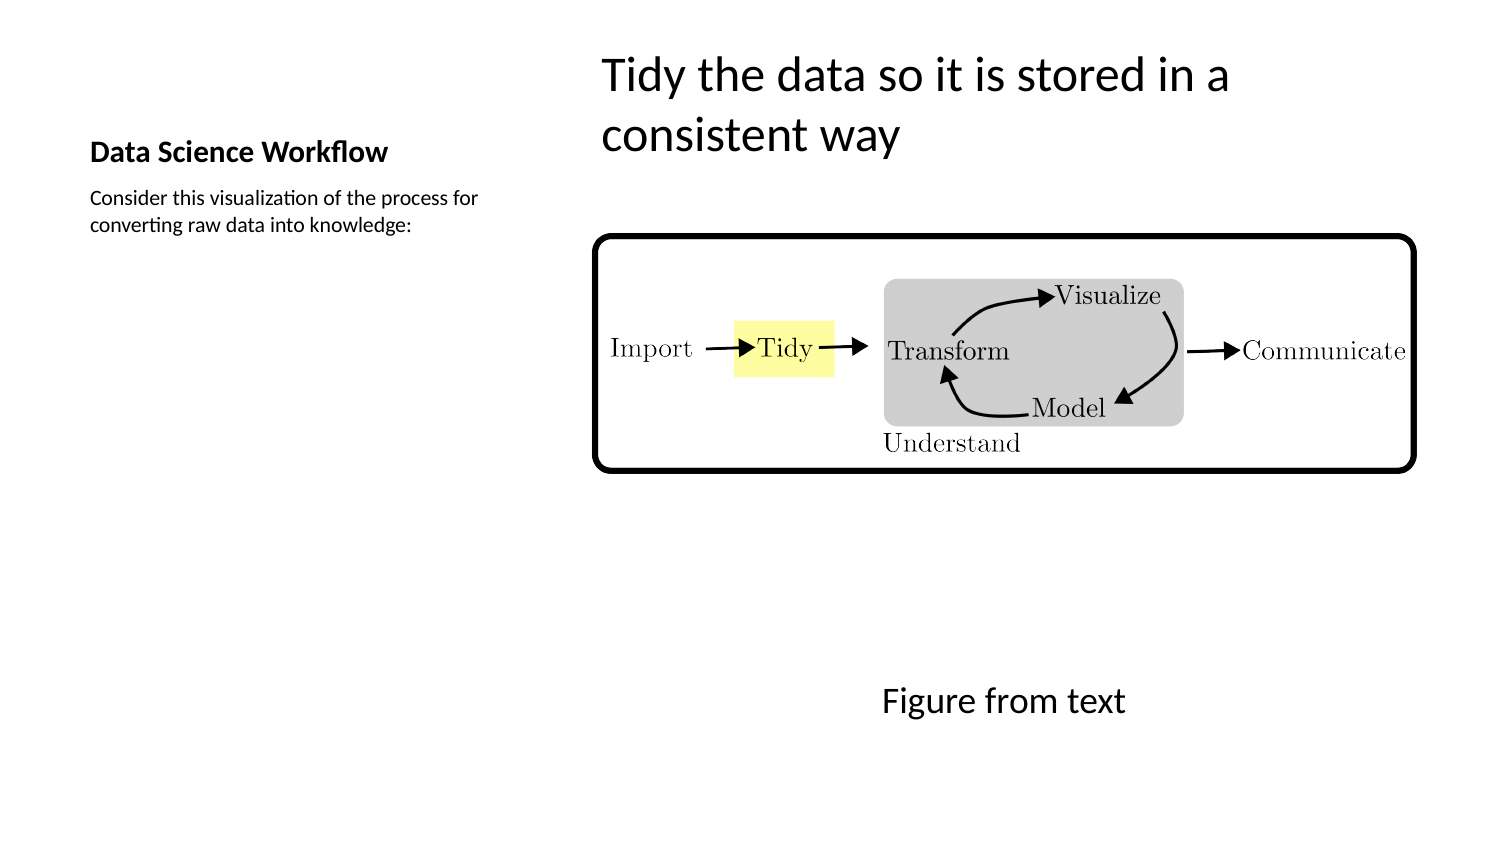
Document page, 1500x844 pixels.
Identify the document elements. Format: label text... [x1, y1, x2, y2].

list Tidy the data so it is stored in a consistent way [586, 486, 1425, 754]
list Tidy the data so it is stored in a consistent way [586, 33, 1425, 225]
list Consider this visualization of the process for converting raw data into knowledge: [75, 176, 569, 754]
picture [585, 224, 1424, 480]
title Data Science Workflow [75, 33, 569, 176]
